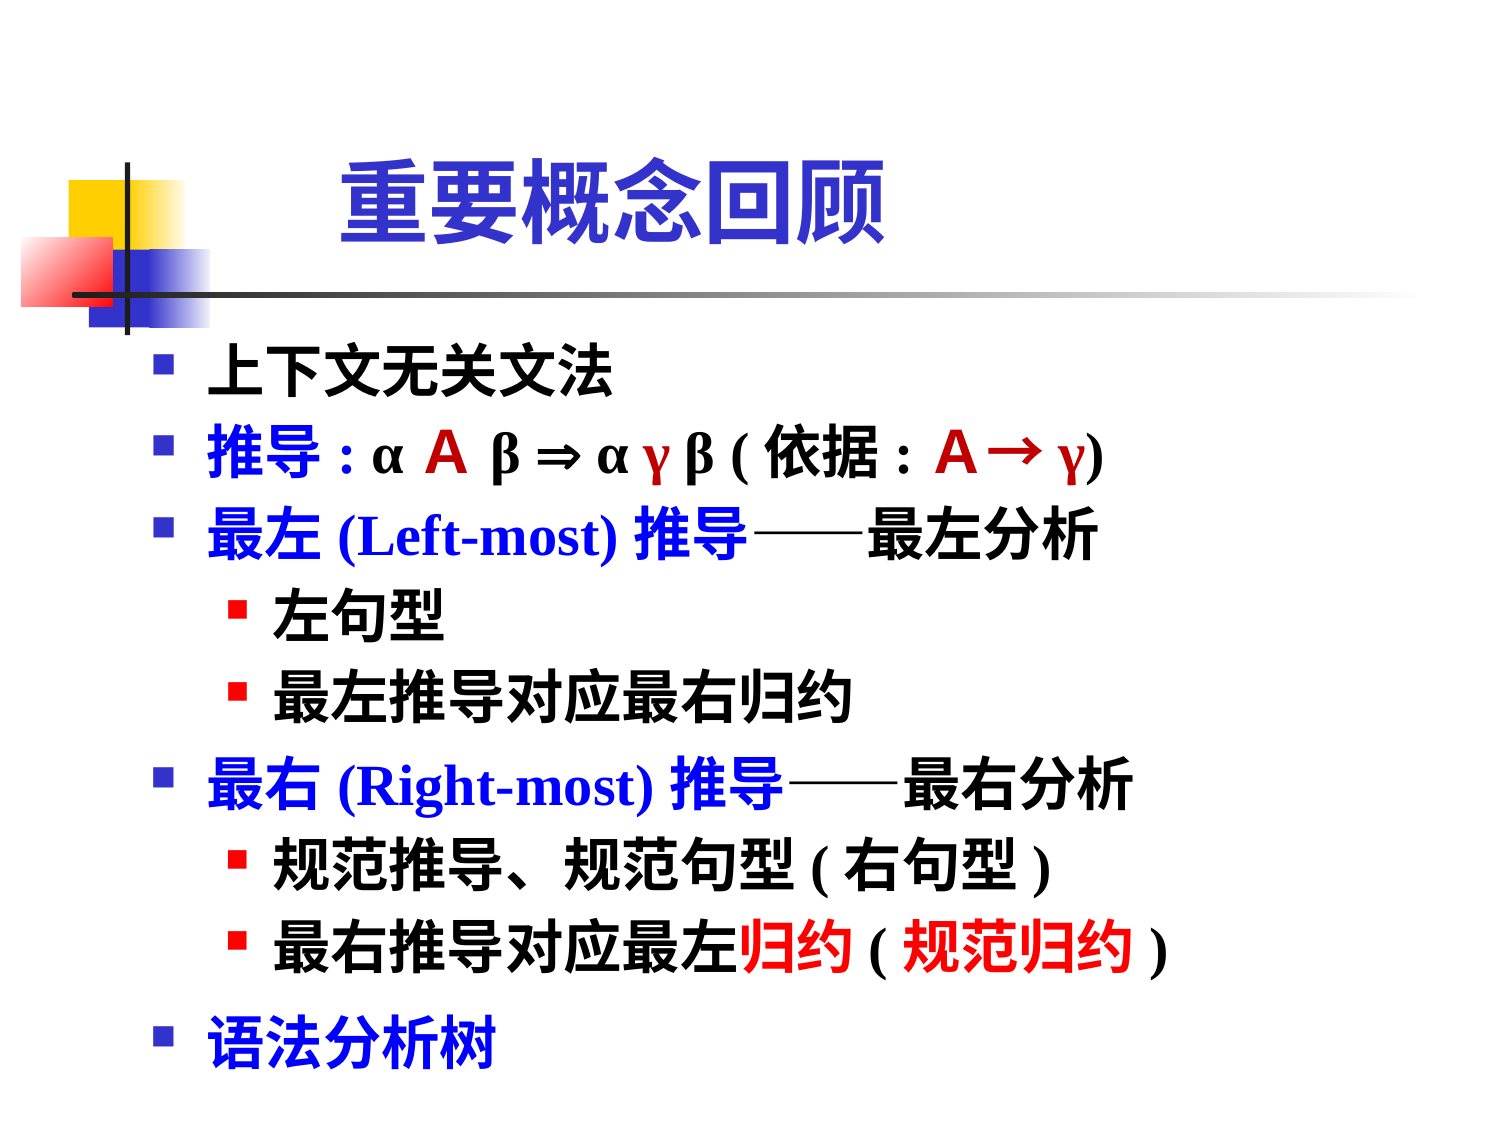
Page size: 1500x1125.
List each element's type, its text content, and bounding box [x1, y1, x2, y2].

text_box 最右(Right-most)推导——最右分析 规范推导、规范句型(右句型) 最右推导对应最左归约(规范归约) [135, 739, 1199, 999]
title 重要概念回顾 [162, 162, 1063, 263]
text_box 语法分析树 [135, 999, 1247, 1090]
list 上下文无关文法 推导: αＡβ  α γ β (依据:Ａ→γ) 最左(Left-most)推导——最左分析 左句型 最左推导对应最右归约 [135, 326, 1176, 671]
